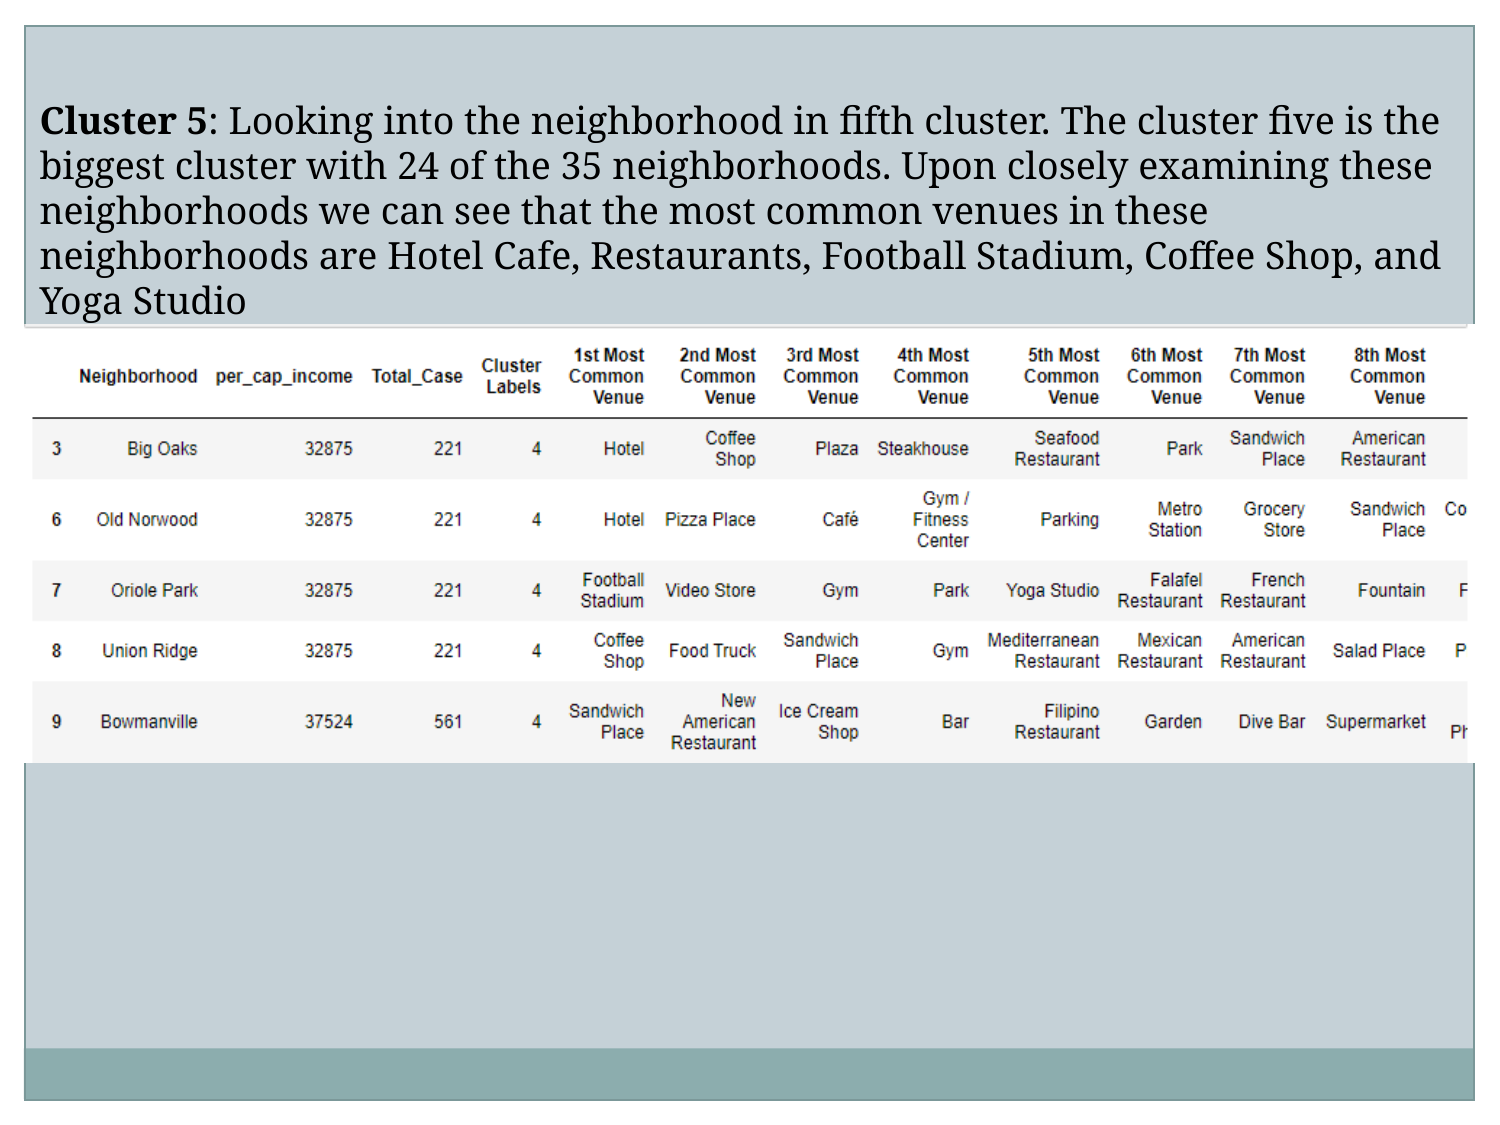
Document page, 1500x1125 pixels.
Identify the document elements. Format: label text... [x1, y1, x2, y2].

text_box Cluster 5: Looking into the neighborhood in fifth cluster. The cluster five is the biggest cluster with 24 of the 35 neighborhoods. Upon closely examining these neighborhoods we can see that the most common venues in these neighborhoods are Hotel Cafe, Restaurants, Football Stadium, Coffee Shop, and Yoga Studio [24, 89, 1463, 322]
picture [24, 324, 1488, 763]
